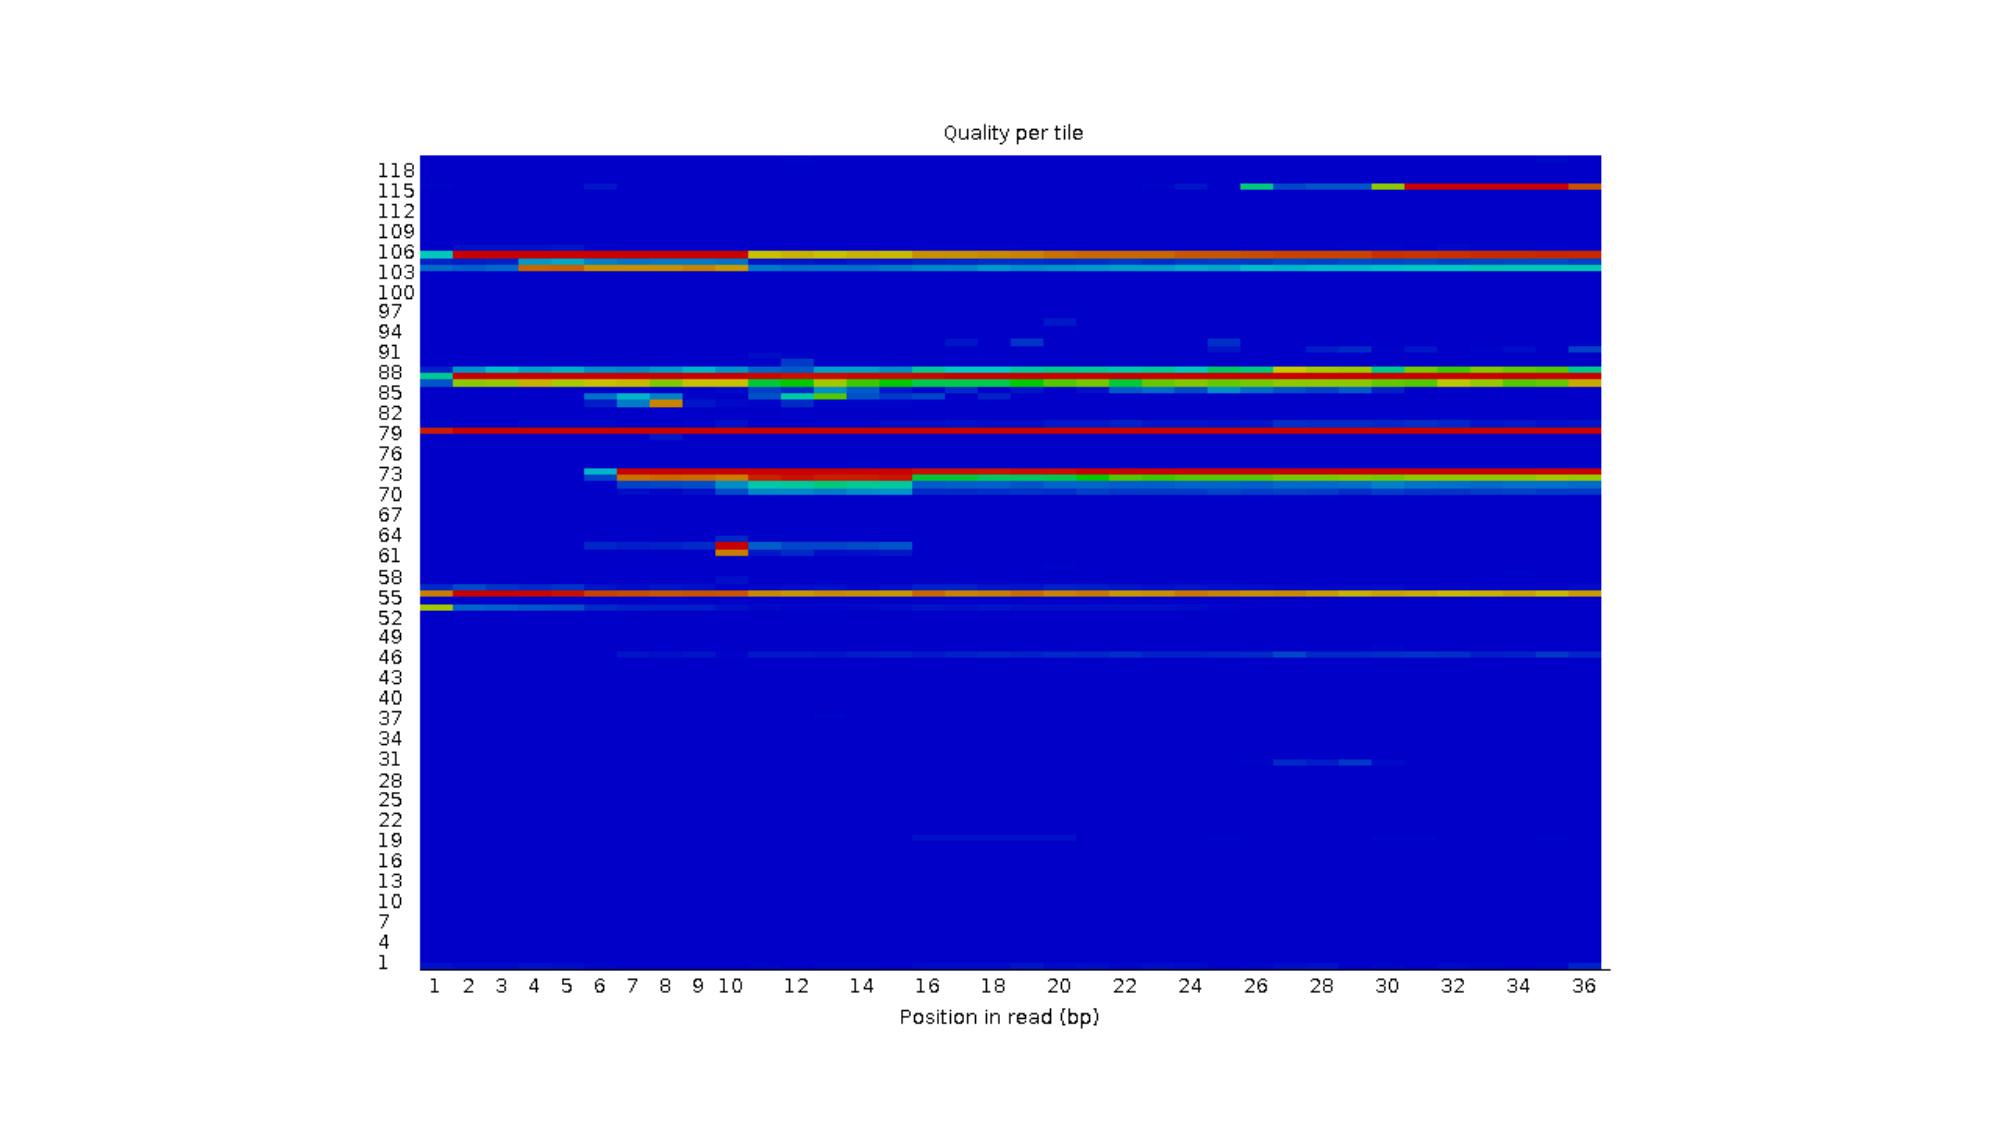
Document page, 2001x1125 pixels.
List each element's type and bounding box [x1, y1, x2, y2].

picture [374, 93, 1625, 1032]
